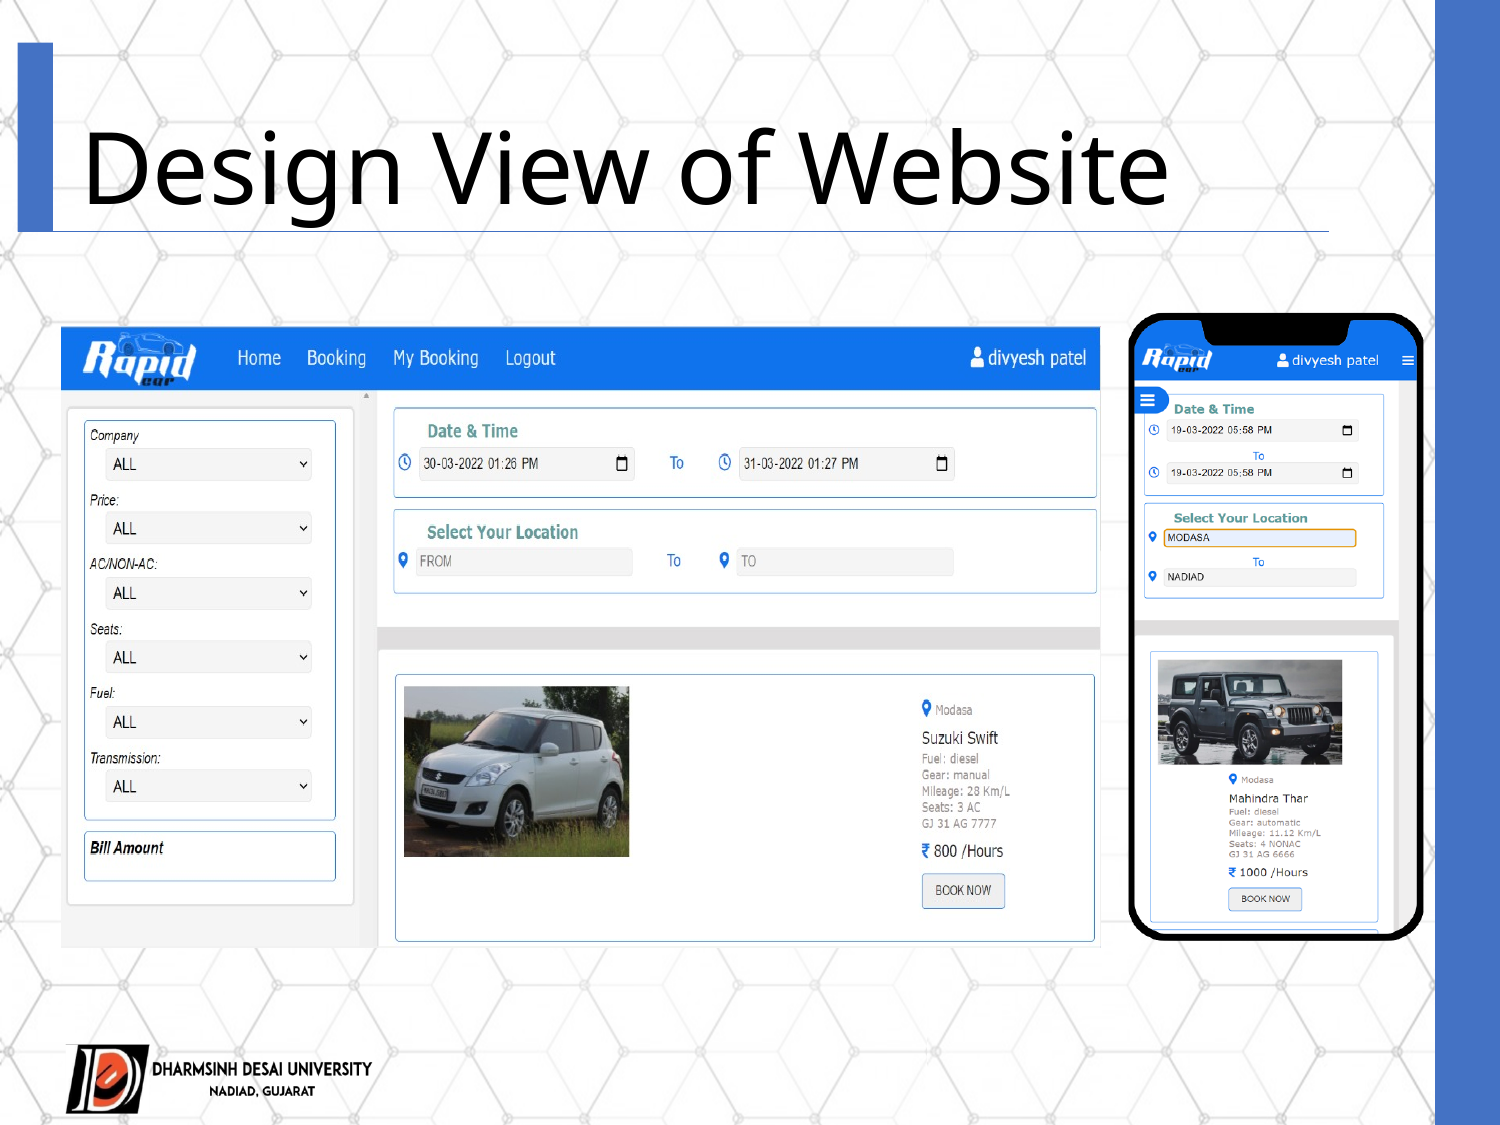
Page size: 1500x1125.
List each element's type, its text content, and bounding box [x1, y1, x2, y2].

picture [41, 1040, 396, 1118]
picture [1104, 290, 1451, 953]
title Design View of Website [64, 42, 1355, 232]
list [60, 326, 1101, 948]
